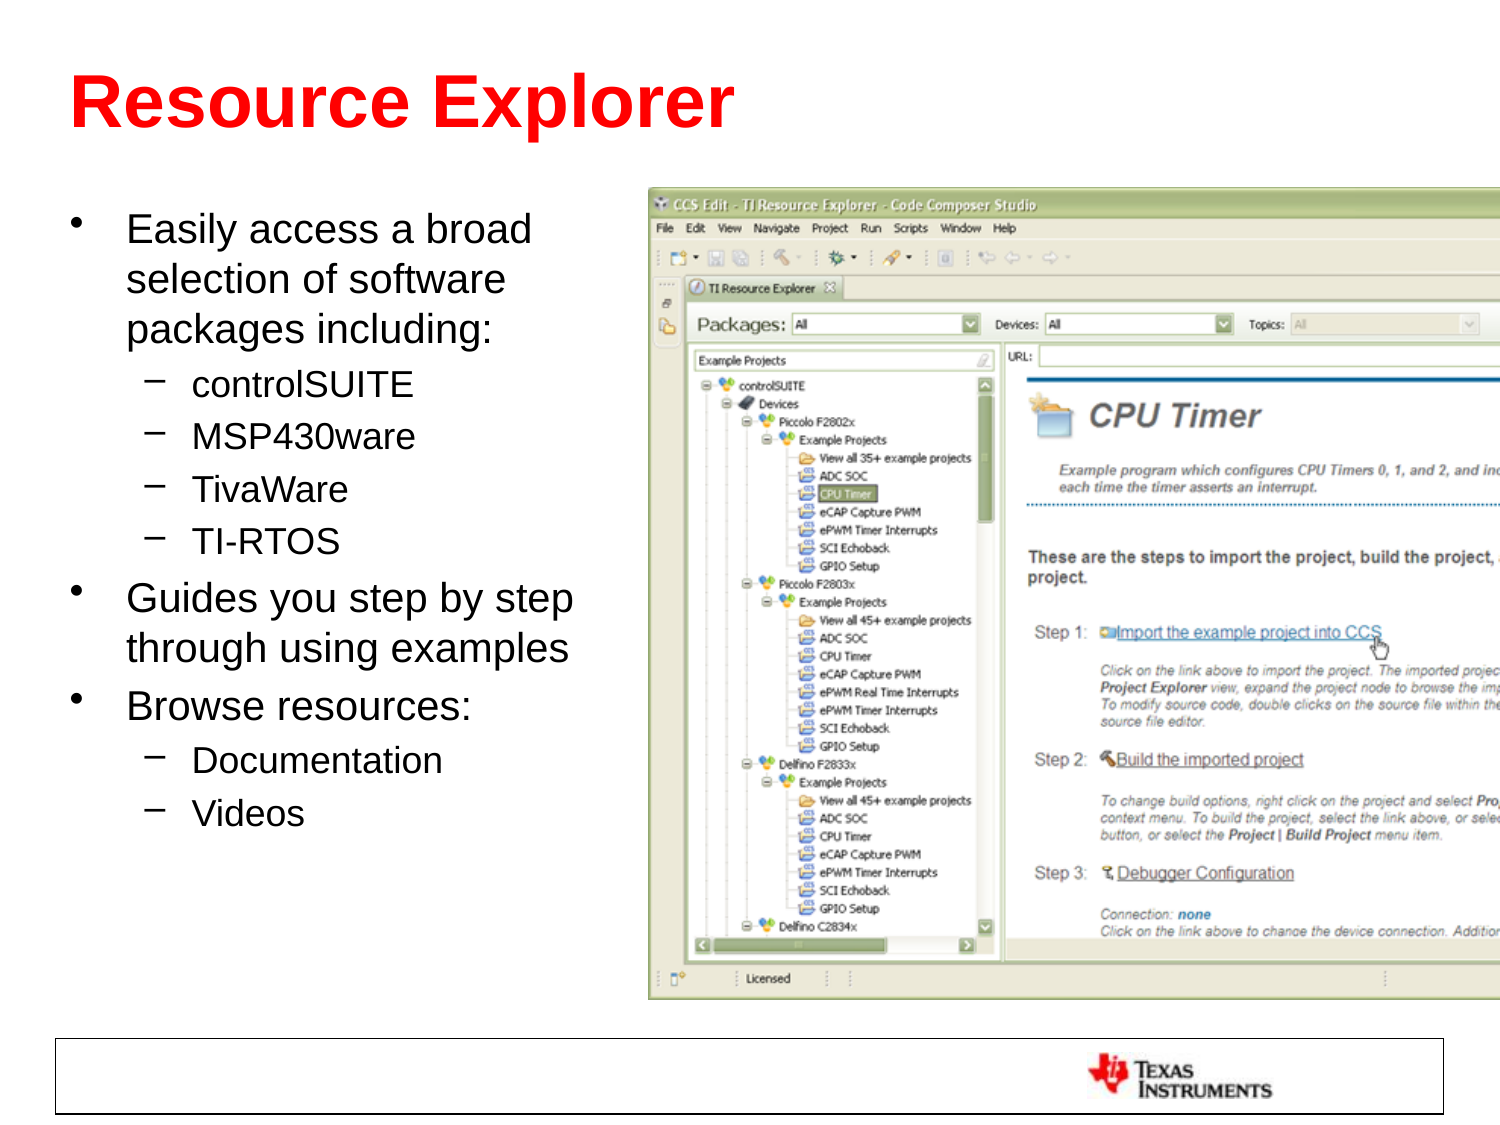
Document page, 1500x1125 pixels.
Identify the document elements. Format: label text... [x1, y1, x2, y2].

picture [1087, 1052, 1274, 1099]
list Easily access a broad selection of software packages including: controlSUITE MSP430ware TivaWare TI-RTOS Guides you step by step through using examples Browse resources: Documentation Videos [54, 194, 642, 965]
picture [647, 187, 1500, 1001]
title Resource Explorer [54, 0, 1443, 194]
